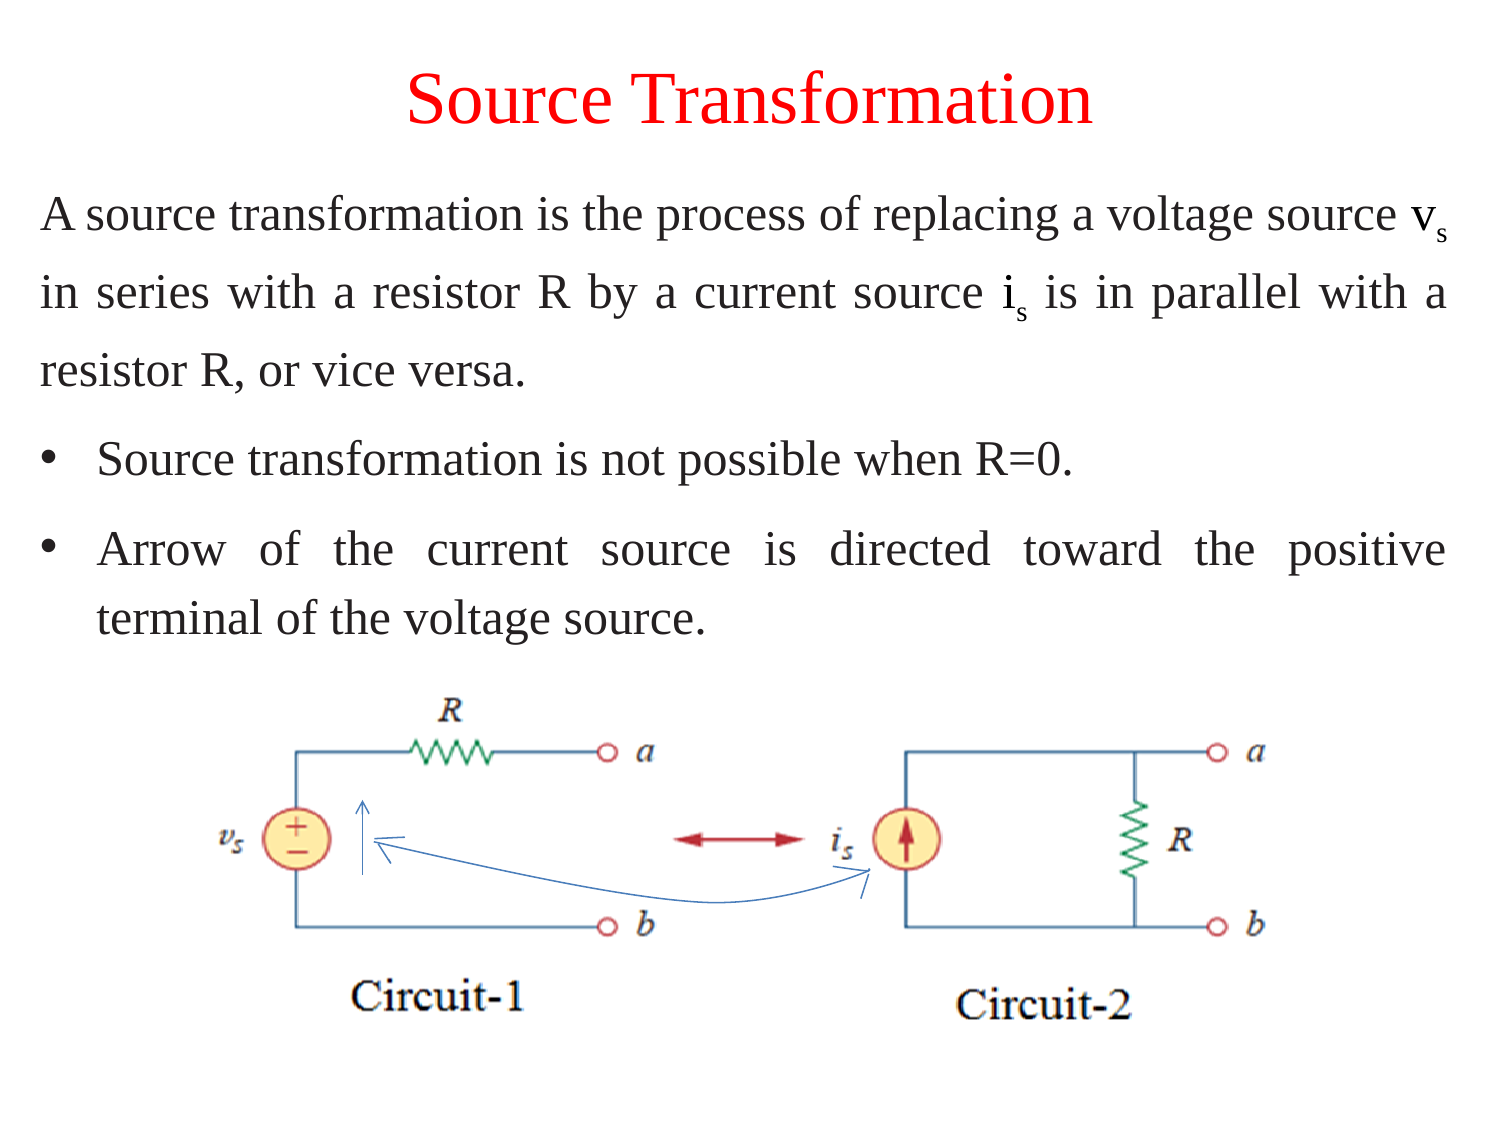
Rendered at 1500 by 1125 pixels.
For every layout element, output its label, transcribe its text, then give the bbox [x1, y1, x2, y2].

list A source transformation is the process of replacing a voltage source vs in series with a resistor R by a current source is is in parallel with a resistor R, or vice versa. Source transformation is not possible when R=0. Arrow of the current source is directed toward the positive terminal of the voltage source. [24, 162, 1463, 1100]
title Source Transformation [75, 0, 1425, 162]
picture [212, 678, 1301, 1042]
